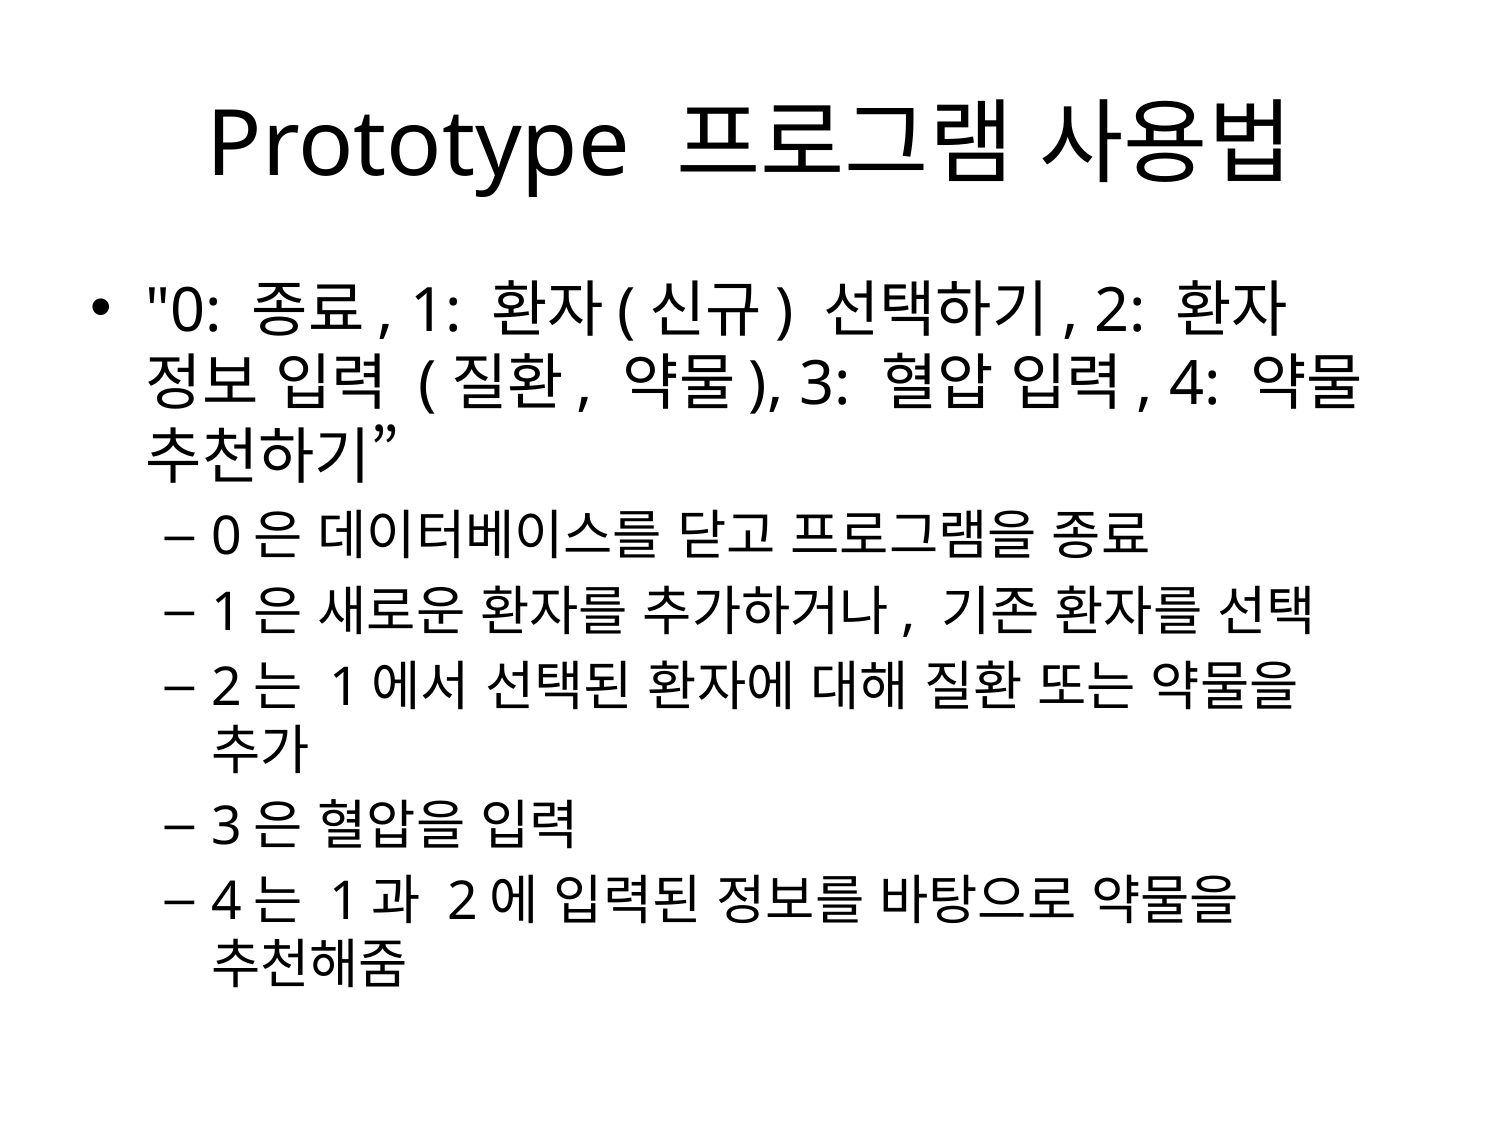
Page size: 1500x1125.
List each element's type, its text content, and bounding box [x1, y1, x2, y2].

list "0: 종료, 1: 환자(신규) 선택하기, 2: 환자 정보 입력 (질환, 약물), 3: 혈압 입력, 4: 약물 추천하기” 0은 데이터베이스를 닫고 프로그램을 종료 1은 새로운 환자를 추가하거나, 기존 환자를 선택 2는 1에서 선택된 환자에 대해 질환 또는 약물을 추가 3은 혈압을 입력 4는 1과 2에 입력된 정보를 바탕으로 약물을 추천해줌 [75, 262, 1425, 1005]
title Prototype 프로그램 사용법 [75, 45, 1425, 233]
